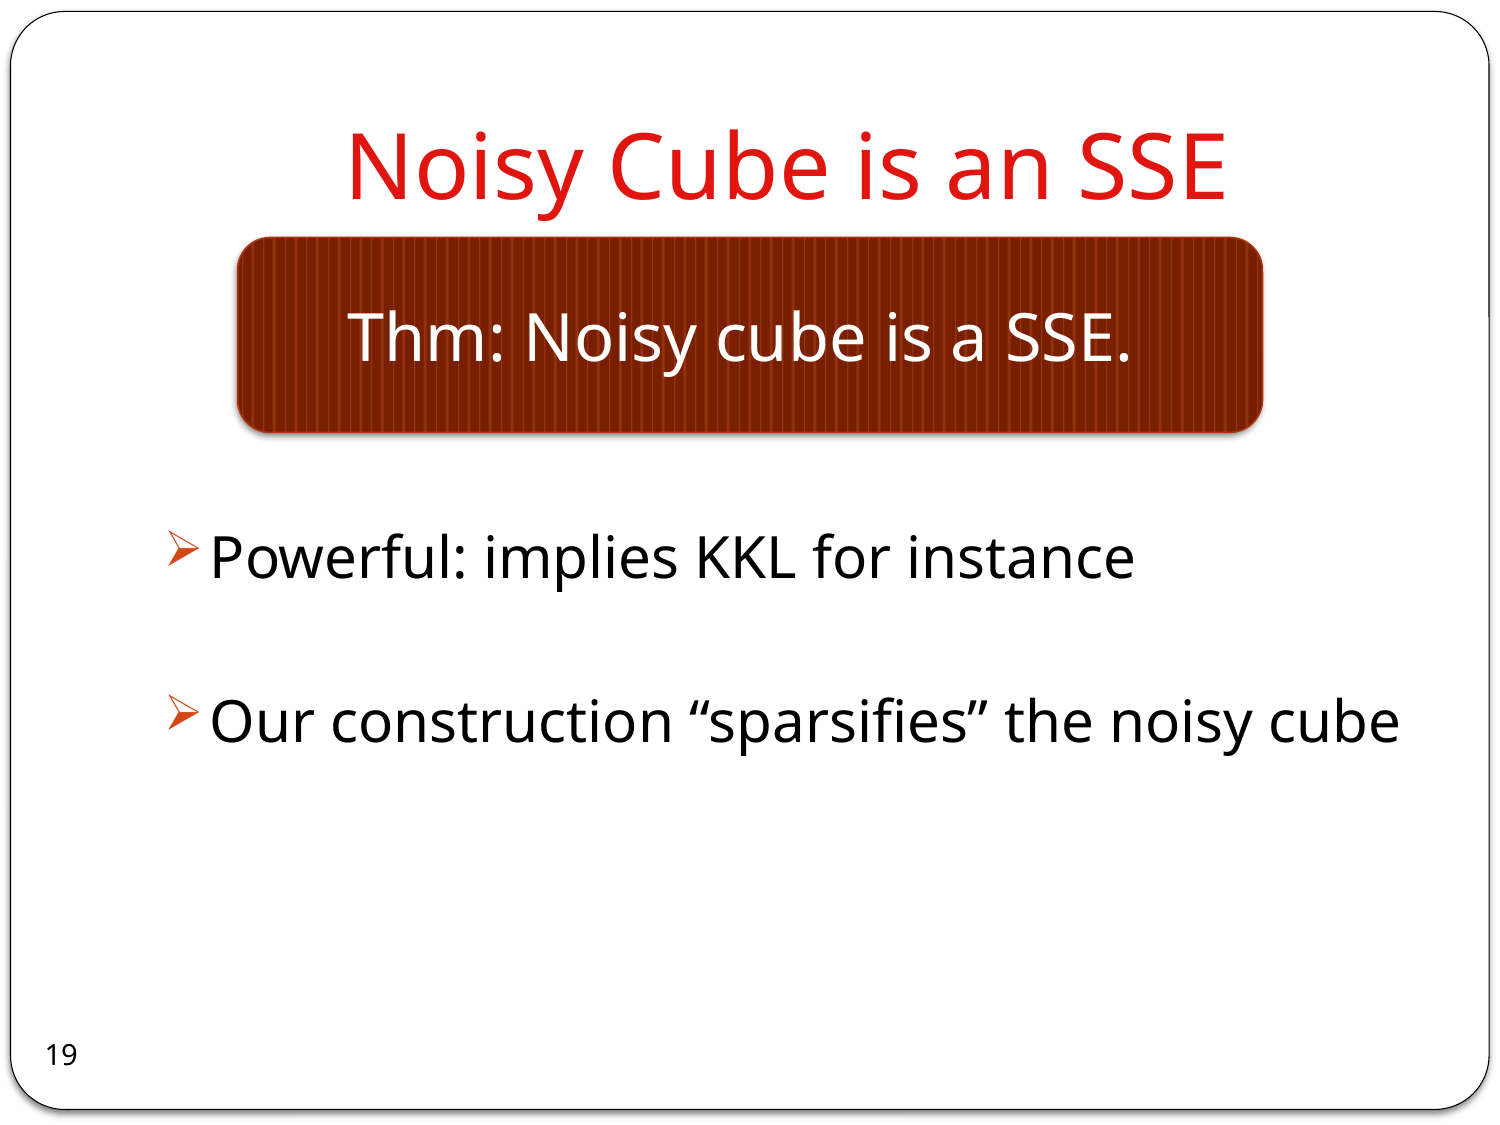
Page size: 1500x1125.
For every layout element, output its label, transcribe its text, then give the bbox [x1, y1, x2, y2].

title Noisy Cube is an SSE [150, 45, 1425, 233]
list Powerful: implies KKL for instance Our construction “sparsifies” the noisy cube [150, 512, 1425, 1125]
text_box Thm: Noisy cube is a SSE. [236, 236, 1264, 434]
slide_number 19 [23, 1018, 99, 1094]
